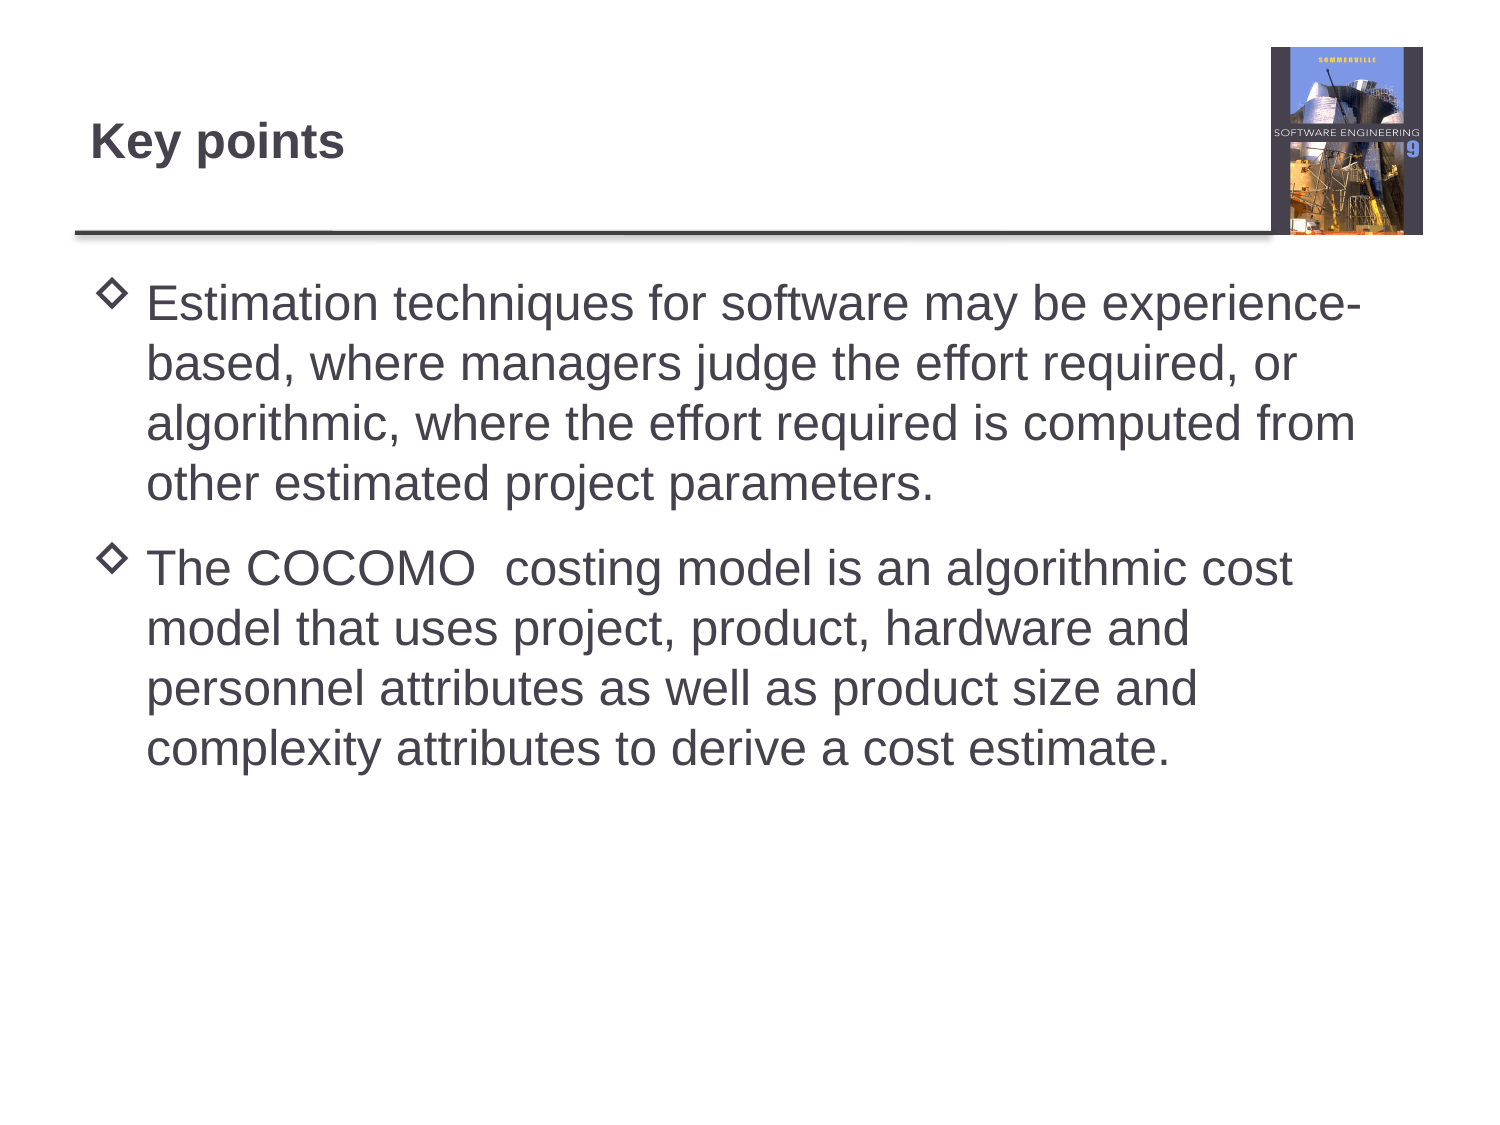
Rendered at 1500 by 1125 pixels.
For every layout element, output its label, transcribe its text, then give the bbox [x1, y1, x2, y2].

picture [1272, 47, 1423, 235]
list Estimation techniques for software may be experience-based, where managers judge the effort required, or algorithmic, where the effort required is computed from other estimated project parameters. The COCOMO costing model is an algorithmic cost model that uses project, product, hardware and personnel attributes as well as product size and complexity attributes to derive a cost estimate. [75, 262, 1425, 1005]
title Key points [74, 44, 1272, 233]
